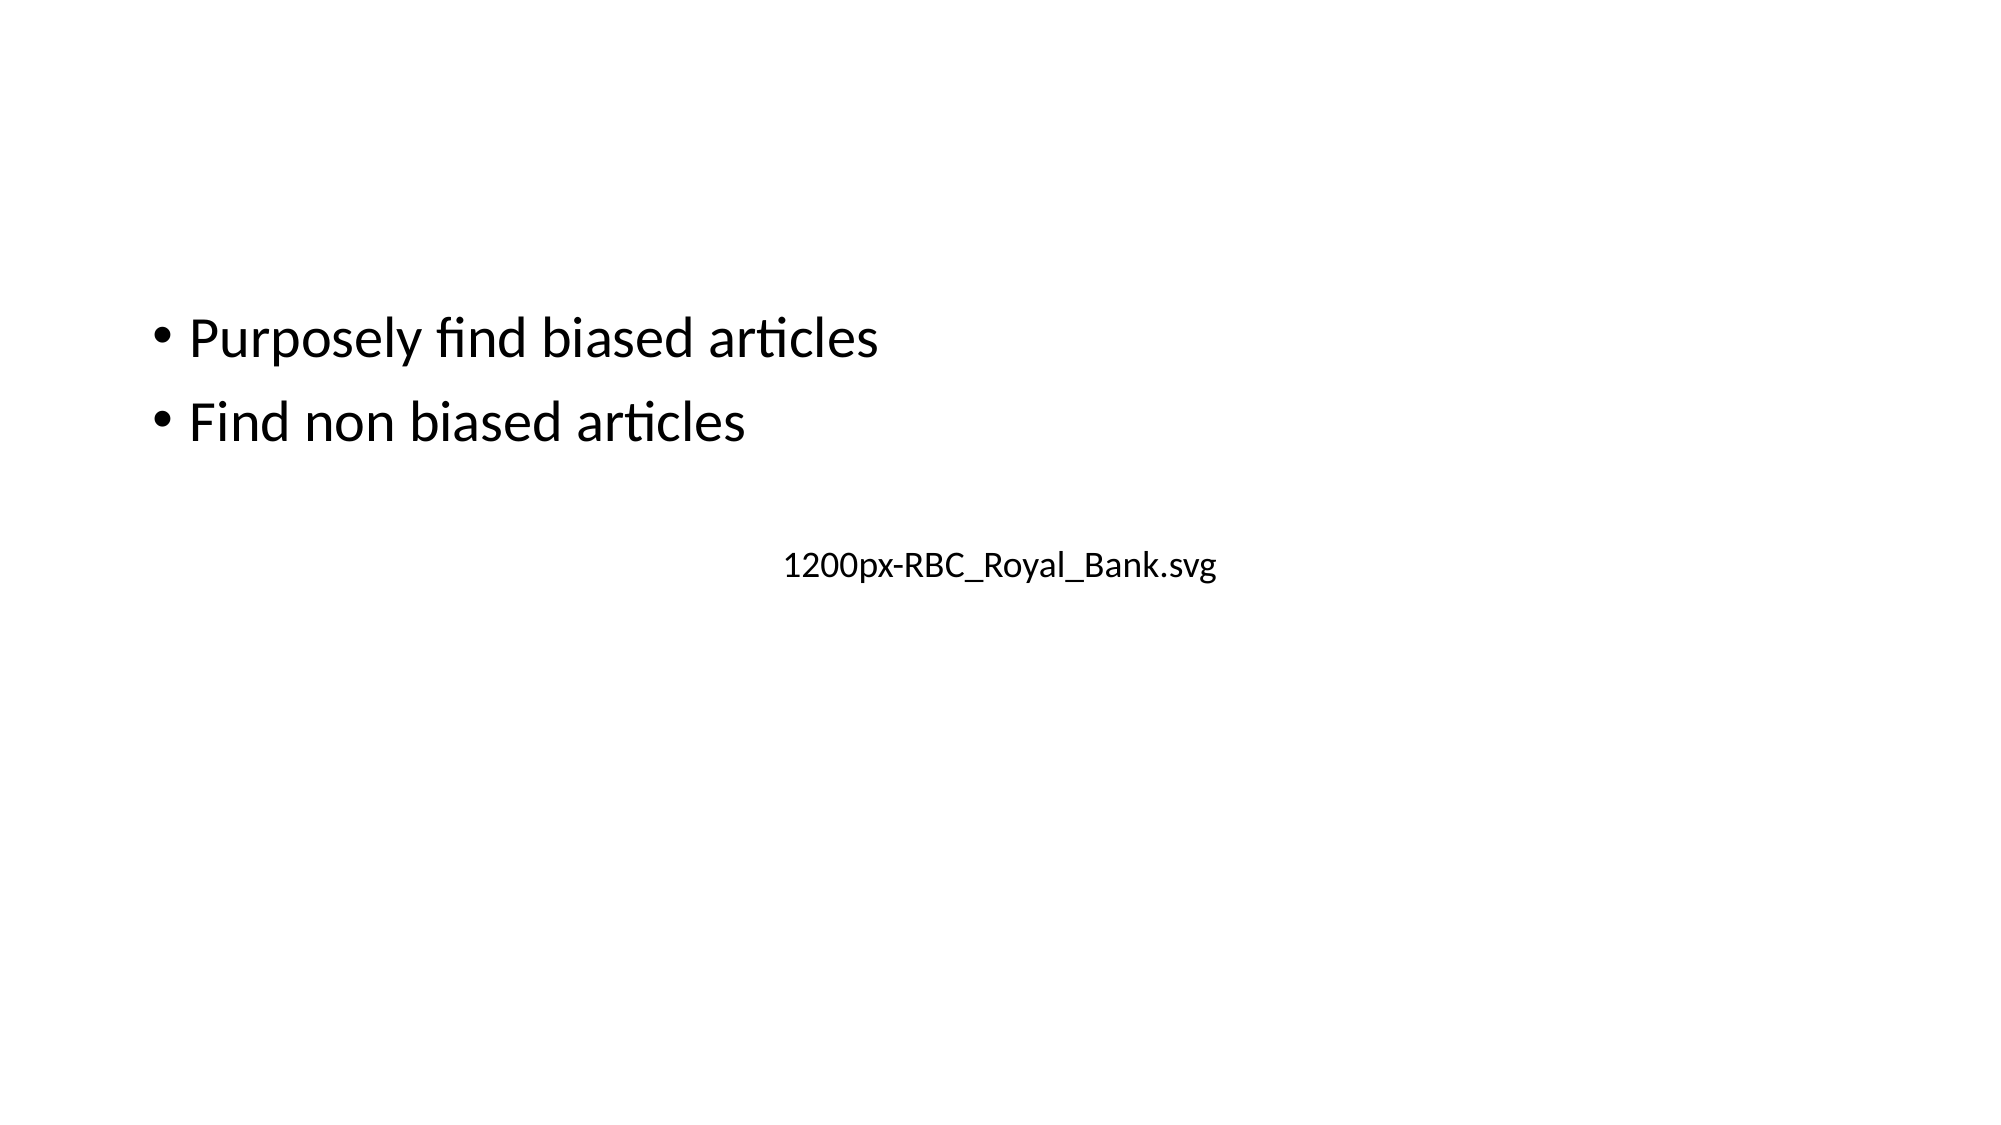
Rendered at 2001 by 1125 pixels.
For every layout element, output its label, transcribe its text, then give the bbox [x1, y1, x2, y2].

text_box 1200px-RBC_Royal_Bank.svg [767, 532, 1233, 592]
list Purposely find biased articles Find non biased articles [137, 299, 1863, 1014]
